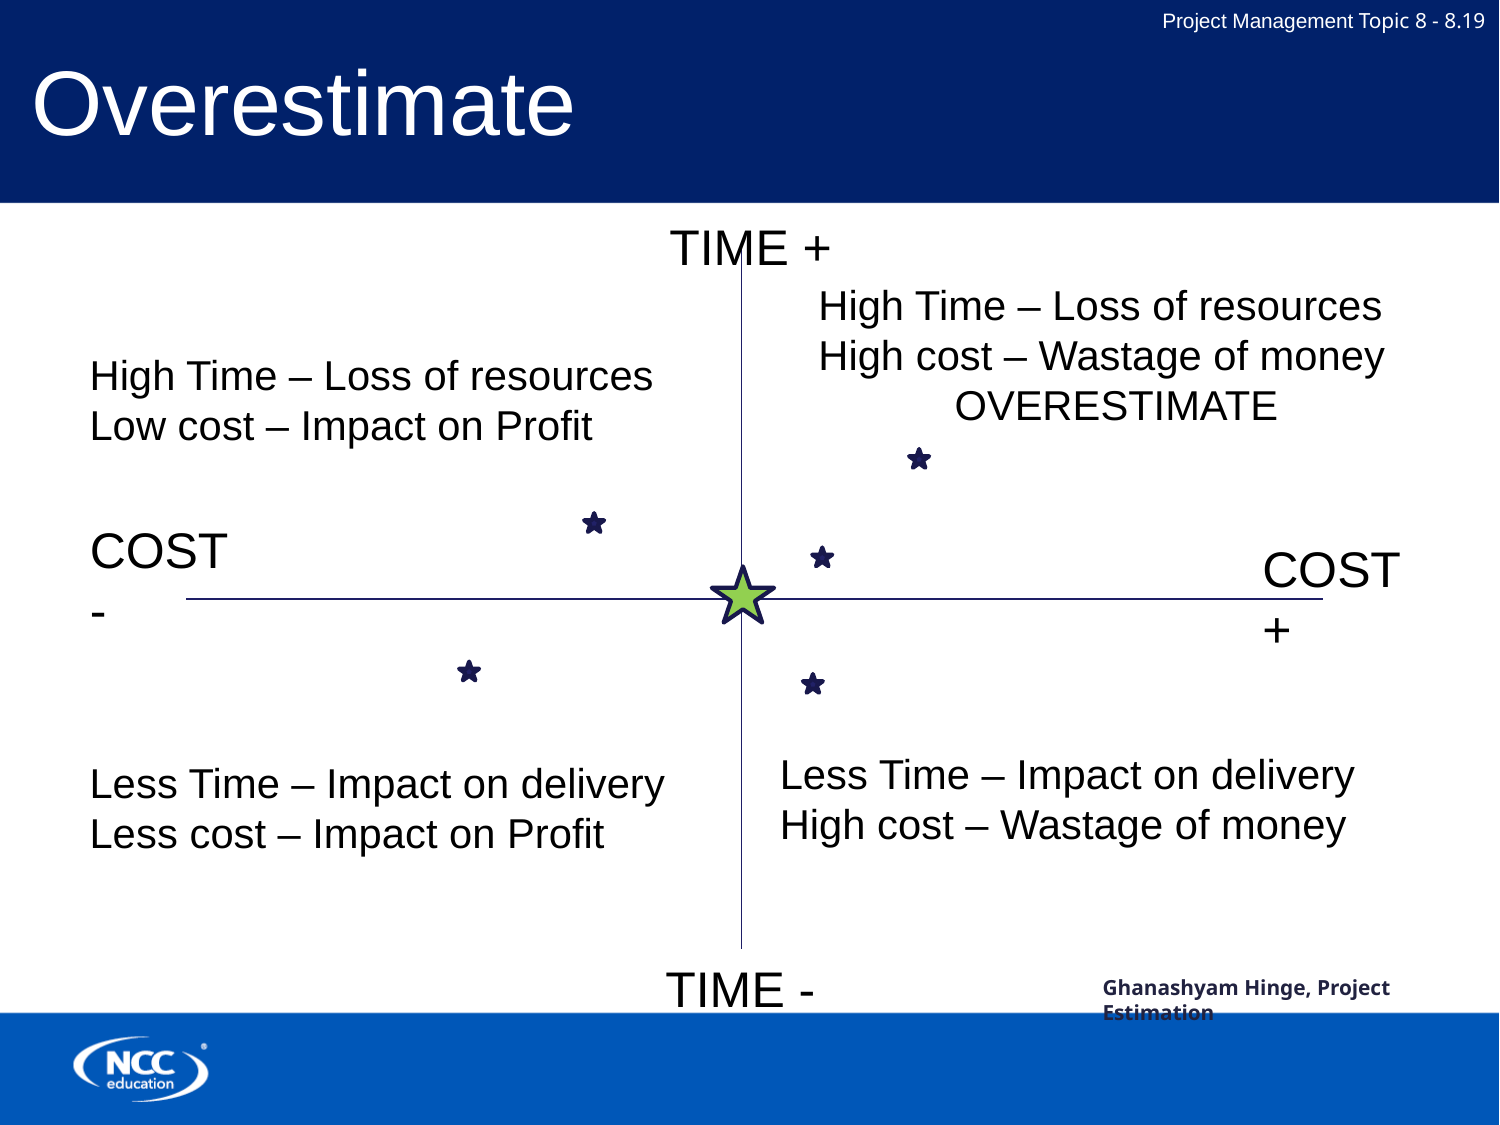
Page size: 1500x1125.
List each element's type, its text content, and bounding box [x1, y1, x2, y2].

text_box Less Time – Impact on delivery High cost – Wastage of money [765, 740, 1411, 855]
text_box [747, 607, 765, 625]
text_box TIME + [654, 208, 930, 283]
text_box [800, 671, 825, 695]
text_box COST - [75, 511, 250, 646]
text_box [907, 446, 932, 470]
text_box [709, 577, 737, 598]
text_box COST + [1247, 530, 1422, 665]
text_box [721, 607, 737, 625]
text_box TIME - [650, 950, 974, 1026]
picture [0, 0, 1499, 1125]
text_box Ghanashyam Hinge, Project Estimation [1087, 967, 1488, 1032]
text_box High Time – Loss of resources High cost – Wastage of money OVERESTIMATE [803, 271, 1430, 437]
text_box Overestimate [16, 61, 1430, 136]
text_box High Time – Loss of resources Low cost – Impact on Profit [74, 341, 681, 457]
text_box [747, 571, 777, 598]
text_box [810, 545, 835, 568]
text_box Less Time – Impact on delivery Less cost – Impact on Profit [74, 749, 723, 864]
text_box [582, 511, 607, 534]
text_box [457, 659, 482, 683]
